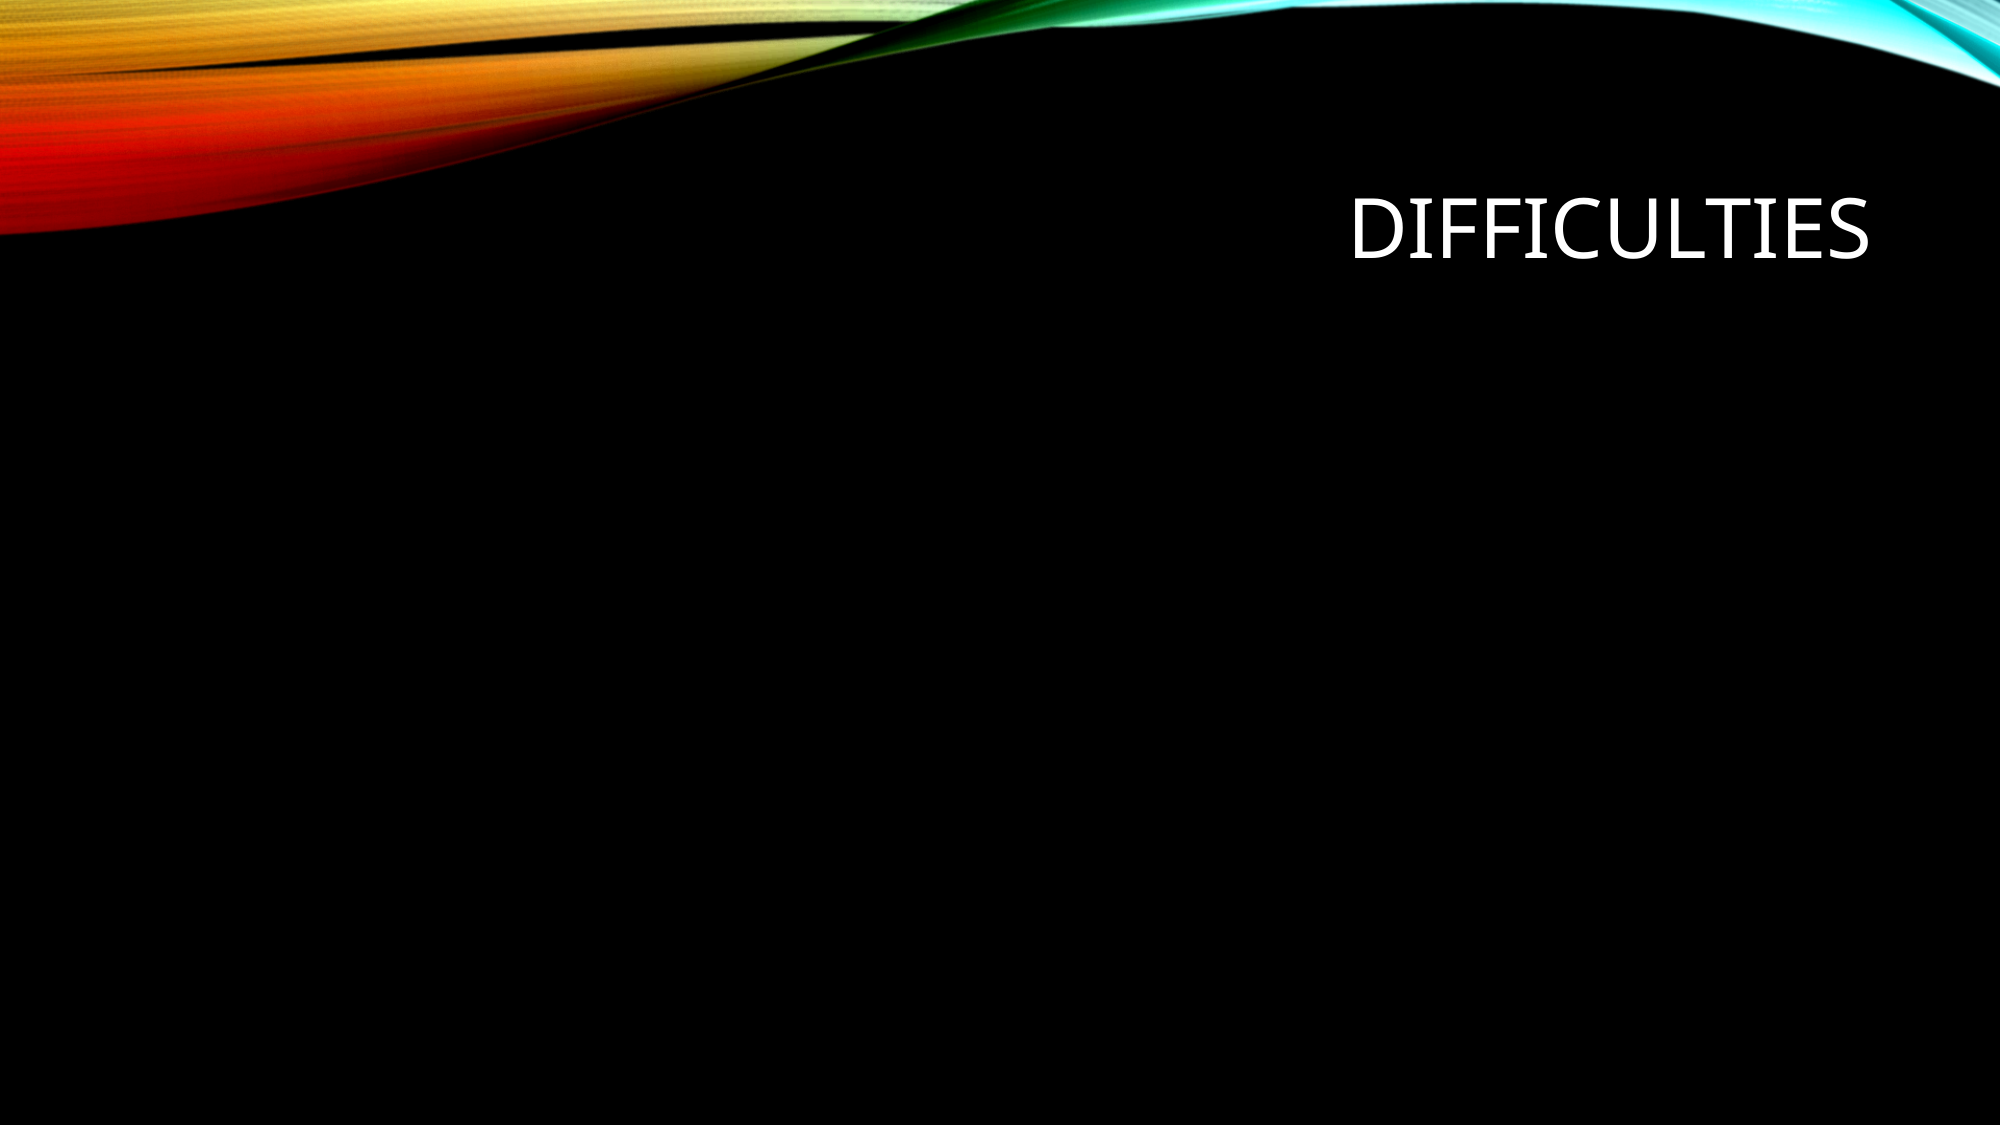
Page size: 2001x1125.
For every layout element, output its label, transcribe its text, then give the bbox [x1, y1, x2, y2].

picture [0, 0, 2000, 237]
title difficulties [474, 125, 1888, 338]
